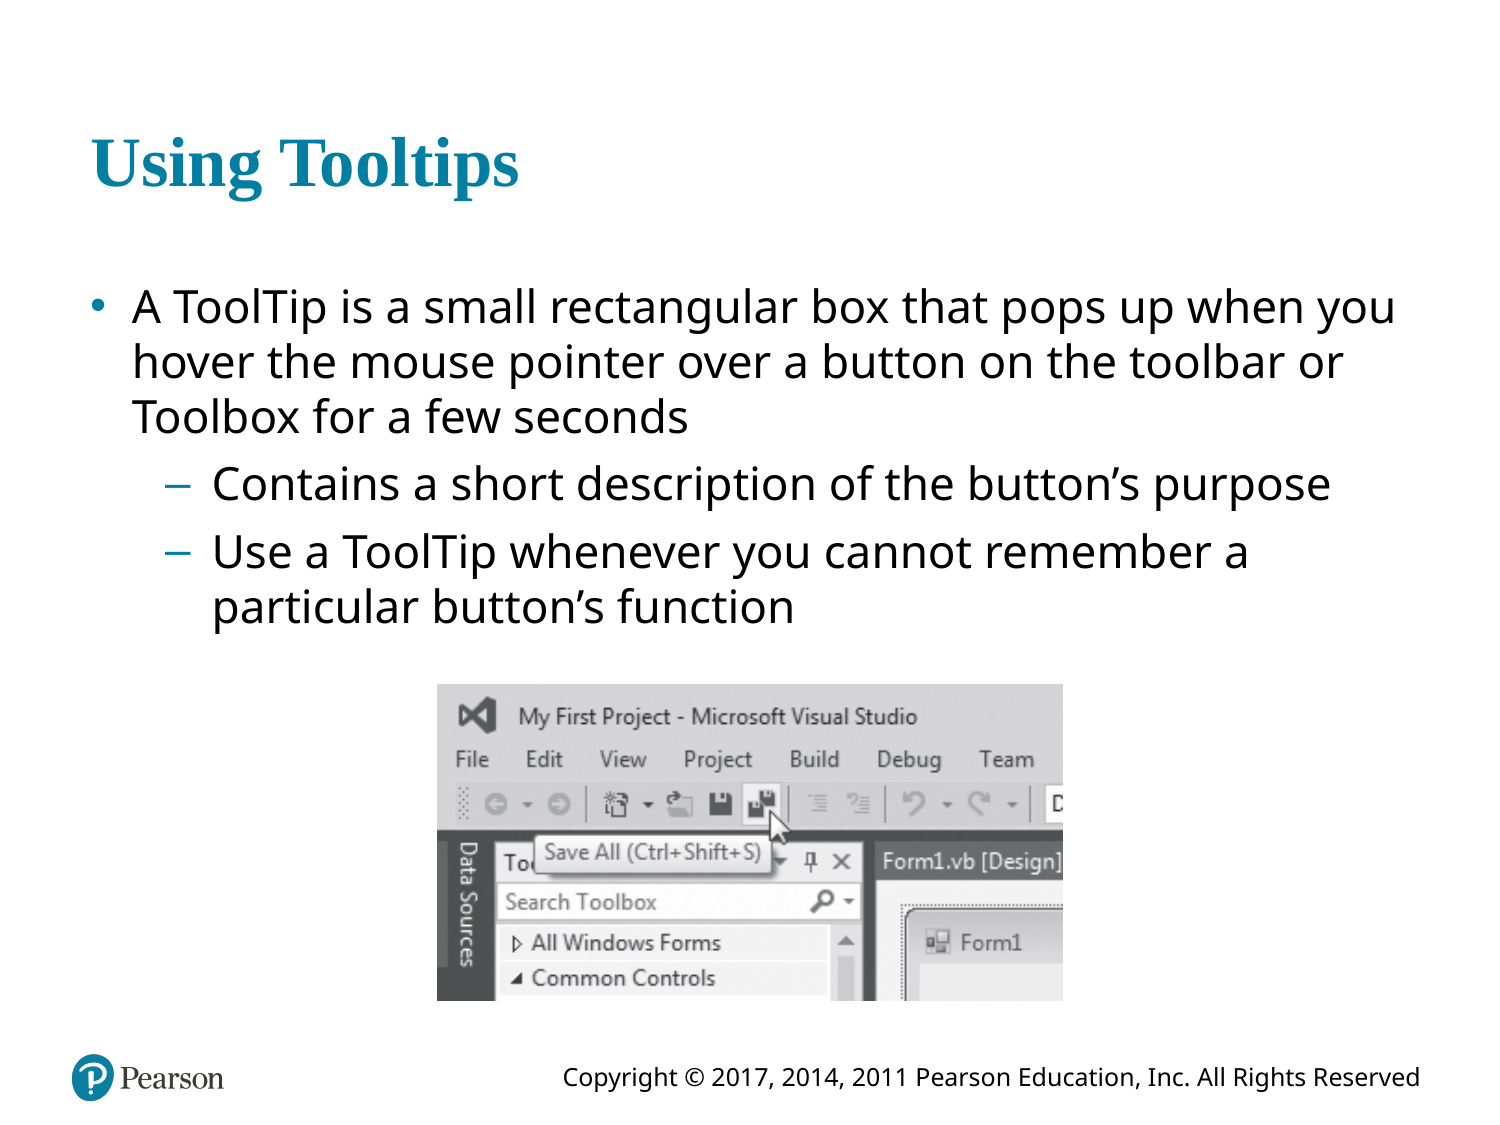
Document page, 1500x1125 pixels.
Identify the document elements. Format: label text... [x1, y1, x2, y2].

picture [98, 1054, 224, 1101]
picture [72, 1054, 88, 1070]
title Using Tooltips [75, 0, 1425, 216]
list A ToolTip is a small rectangular box that pops up when you hover the mouse pointer over a button on the toolbar or Toolbox for a few seconds Contains a short description of the button’s purpose Use a ToolTip whenever you cannot remember a particular button’s function [75, 262, 1425, 931]
picture [80, 1063, 106, 1088]
picture [437, 683, 1063, 1002]
picture [72, 1087, 83, 1101]
